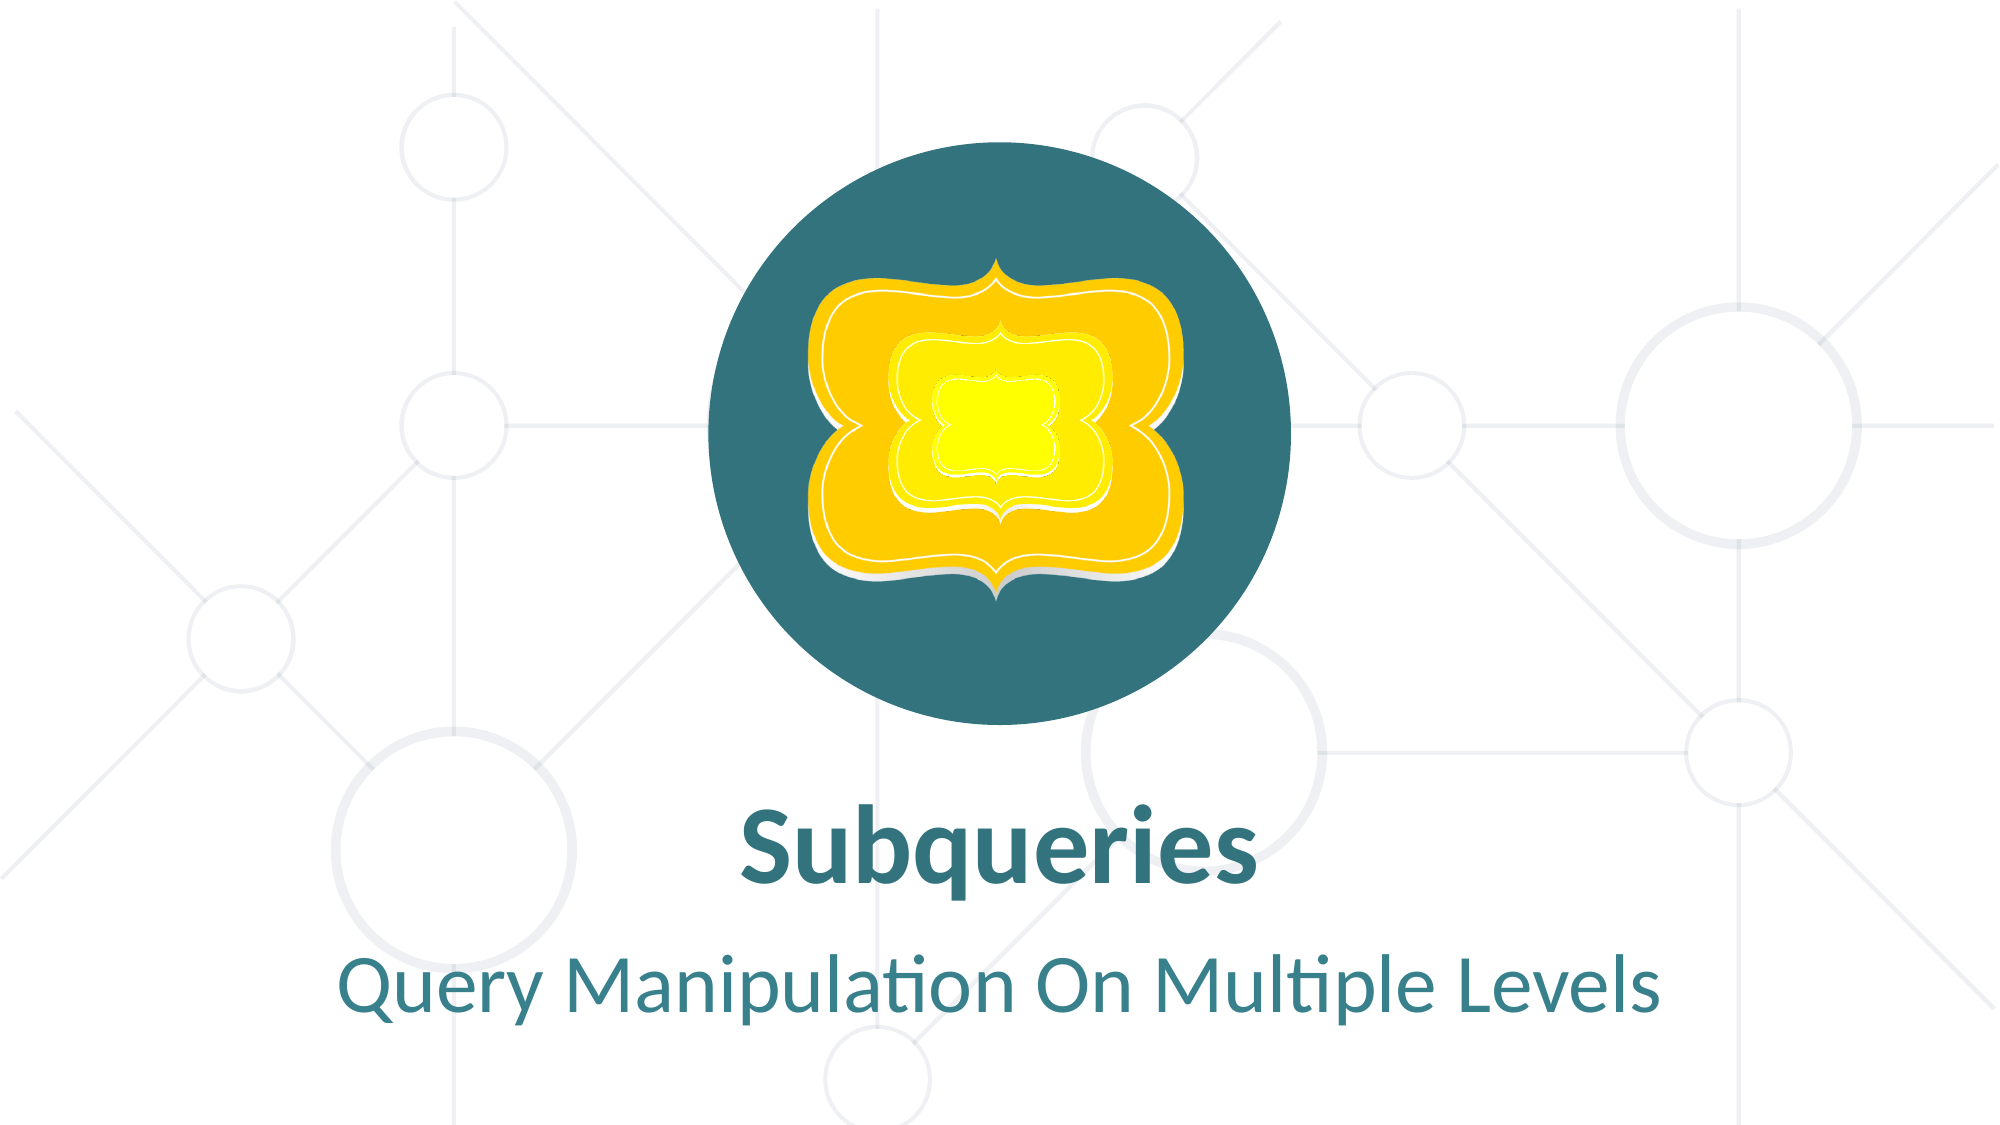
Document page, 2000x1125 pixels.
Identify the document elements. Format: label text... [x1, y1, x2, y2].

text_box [737, 226, 1277, 619]
title Subqueries [100, 775, 1899, 904]
list Query Manipulation On Multiple Levels [100, 916, 1899, 1037]
